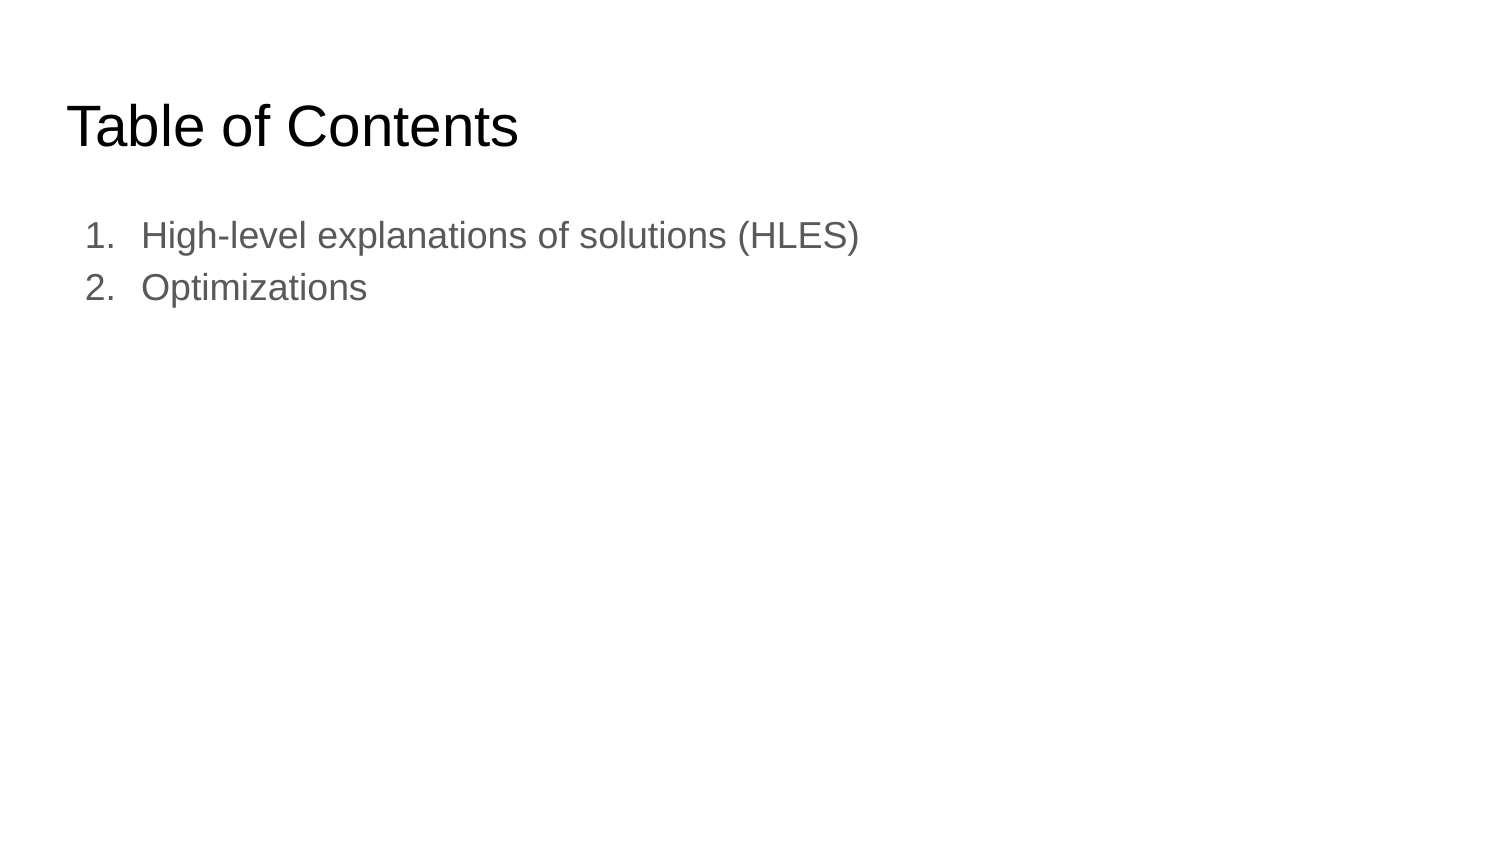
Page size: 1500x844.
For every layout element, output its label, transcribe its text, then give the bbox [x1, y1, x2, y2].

list High-level explanations of solutions (HLES) Optimizations [51, 189, 1449, 750]
title Table of Contents [51, 72, 1449, 167]
